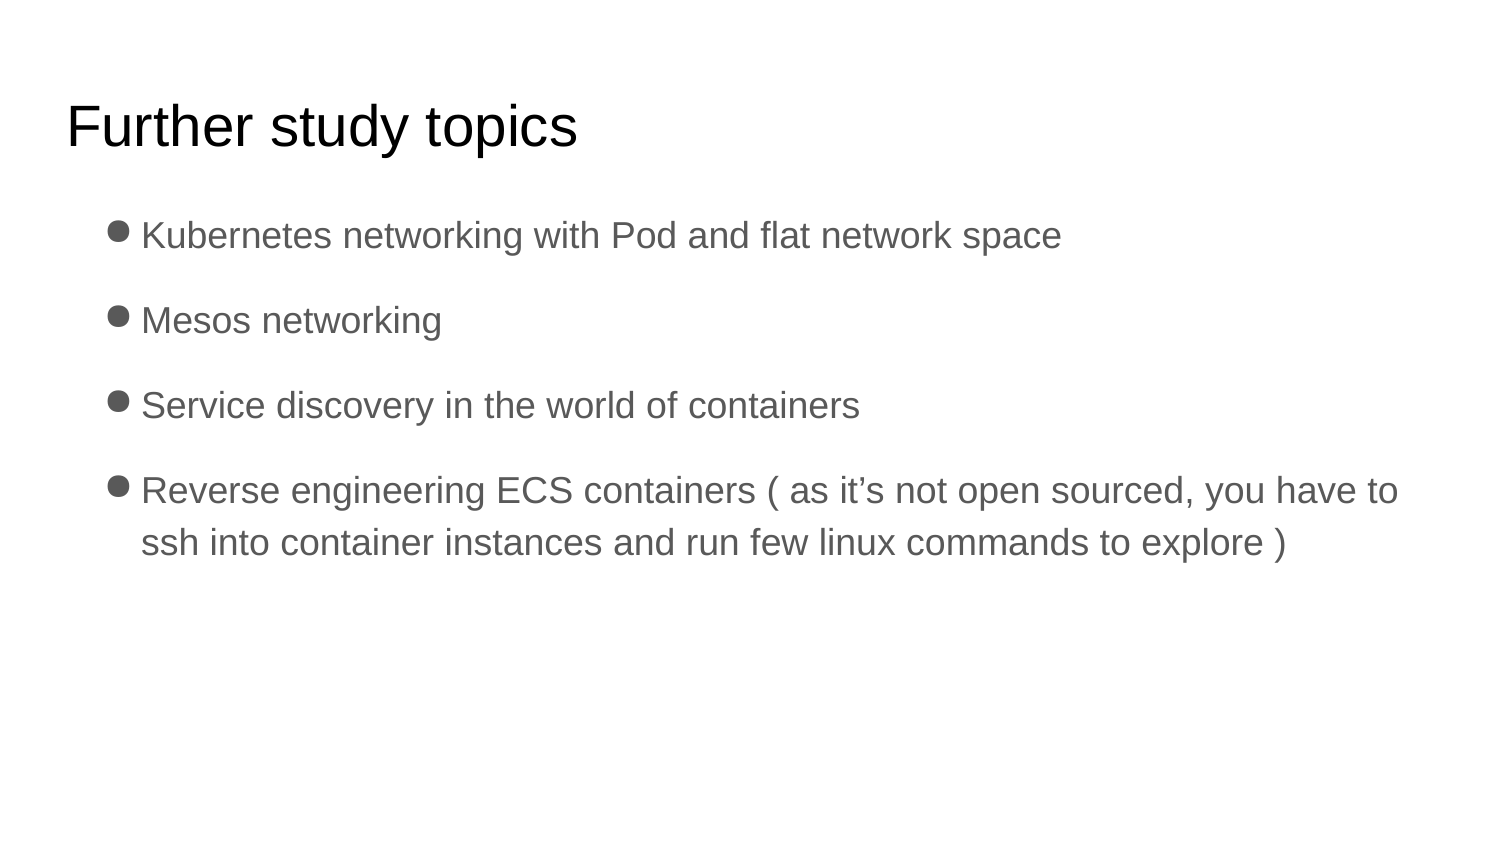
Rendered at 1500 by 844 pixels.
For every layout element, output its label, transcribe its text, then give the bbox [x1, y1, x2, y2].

title Further study topics [51, 72, 1449, 167]
list Kubernetes networking with Pod and flat network space Mesos networking Service discovery in the world of containers Reverse engineering ECS containers ( as it’s not open sourced, you have to ssh into container instances and run few linux commands to explore ) [51, 189, 1449, 750]
